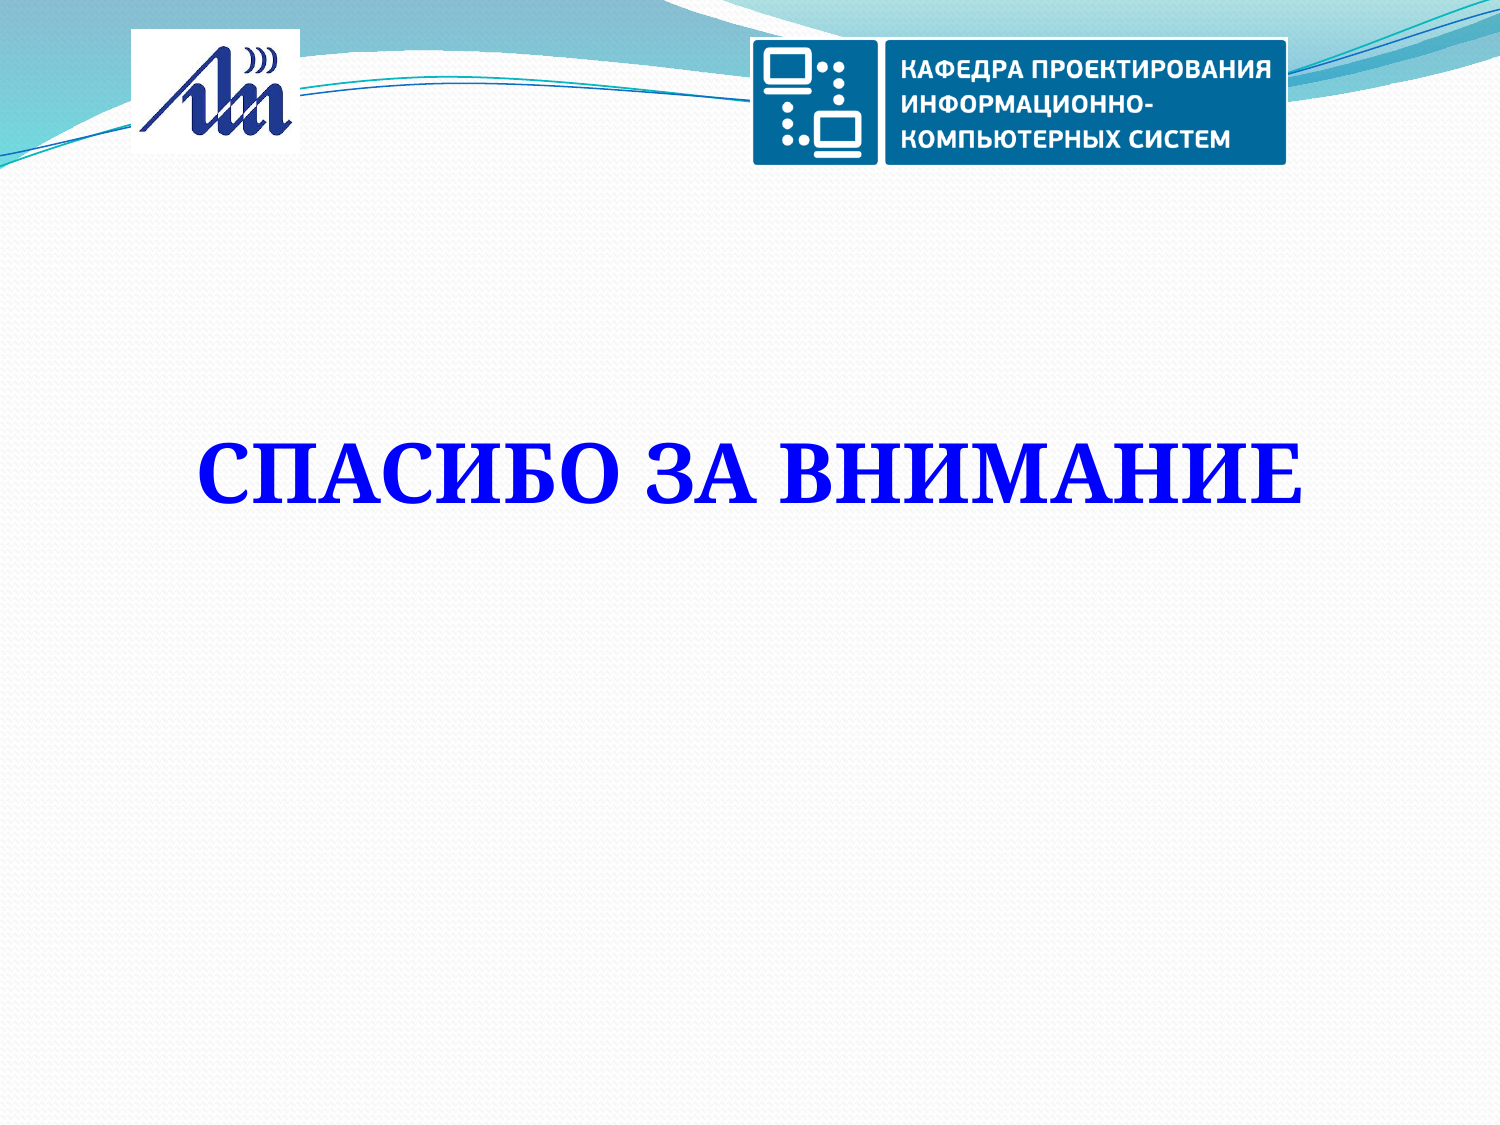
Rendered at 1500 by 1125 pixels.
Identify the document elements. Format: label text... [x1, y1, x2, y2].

text_box СПАСИБО ЗА ВНИМАНИЕ [0, 412, 1500, 528]
picture [130, 29, 300, 154]
picture [749, 37, 1288, 167]
